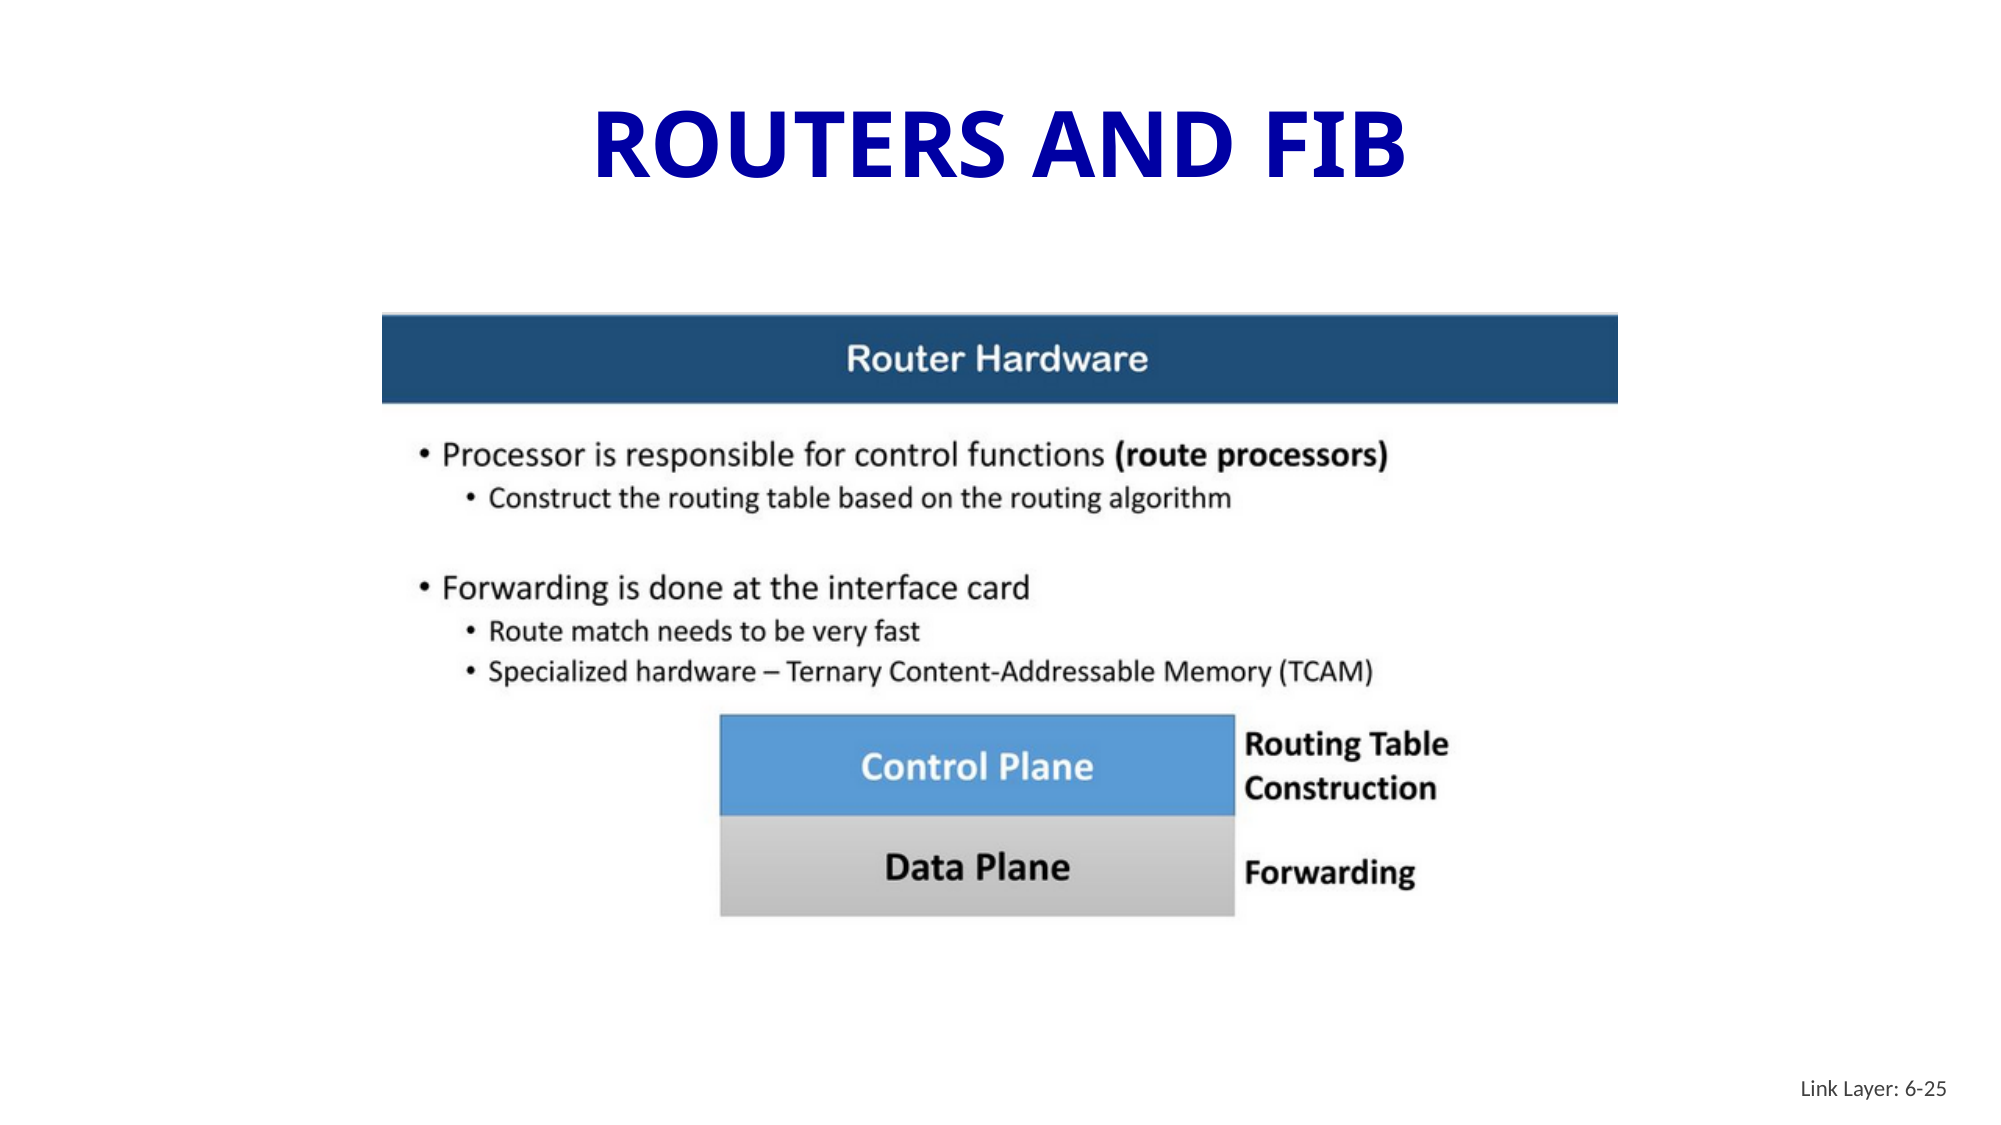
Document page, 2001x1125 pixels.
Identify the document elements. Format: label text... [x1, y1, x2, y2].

slide_number Link Layer: 6-25 [1512, 1056, 1963, 1117]
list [381, 312, 1618, 967]
title ROUTERS AND FIB [137, 74, 1863, 221]
